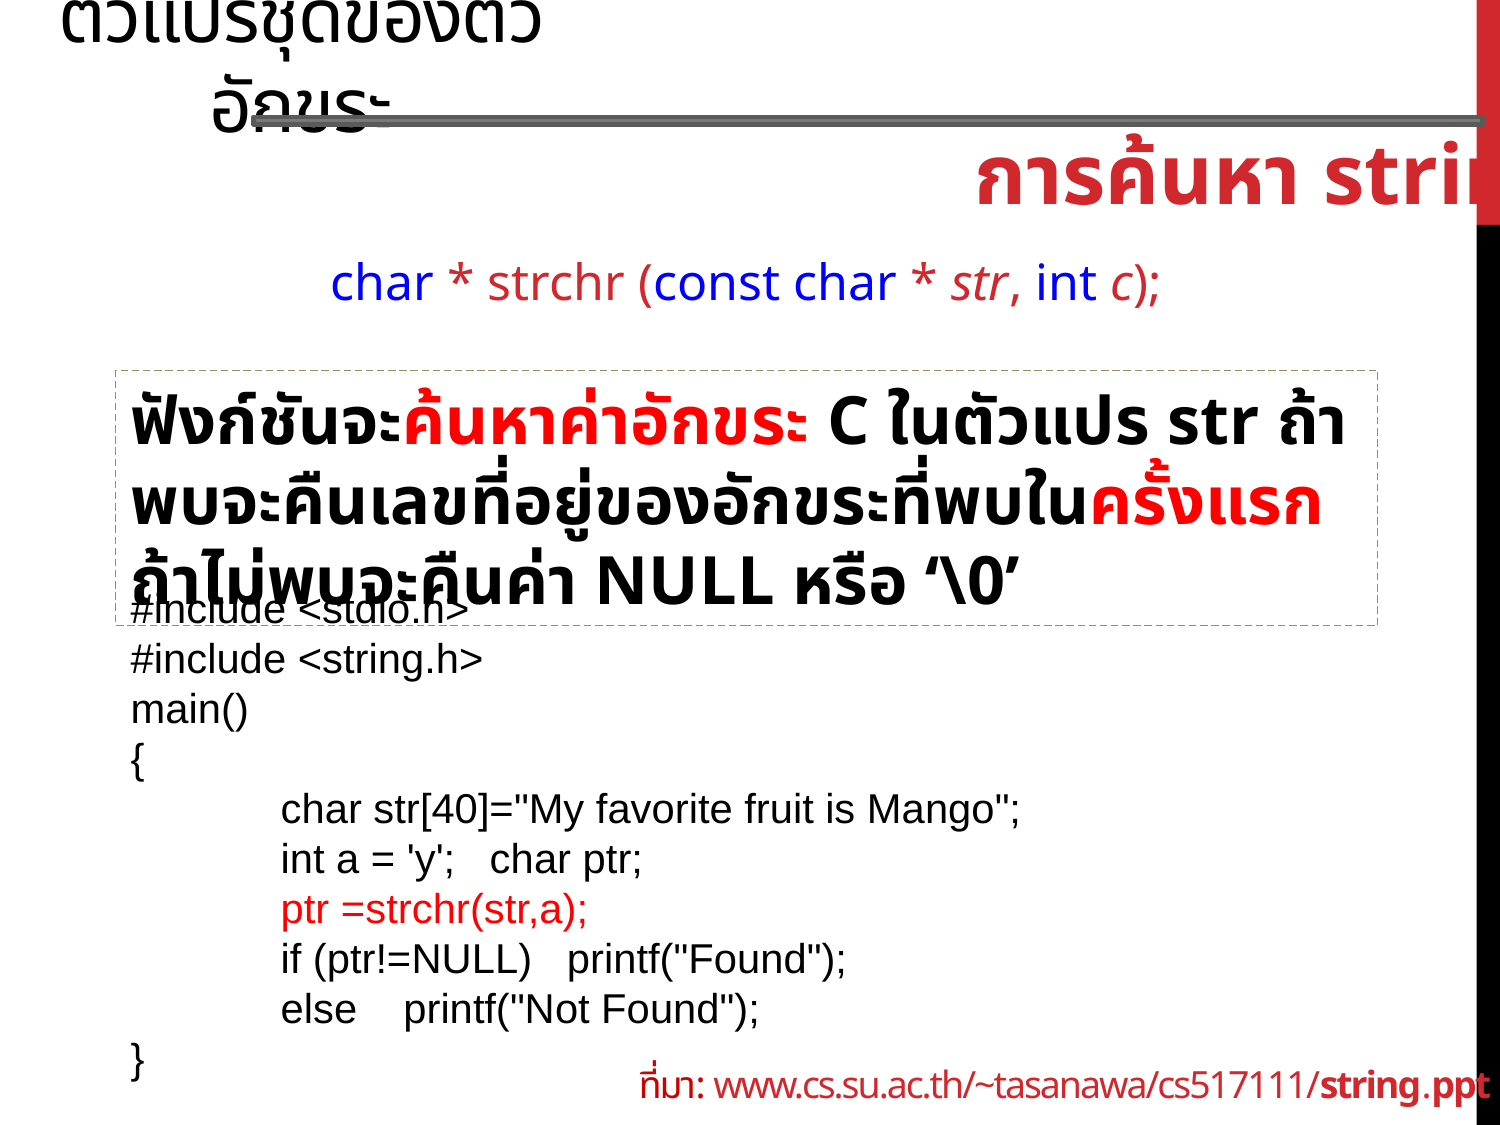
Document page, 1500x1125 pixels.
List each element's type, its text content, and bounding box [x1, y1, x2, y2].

text_box ฟังก์ชันจะค้นหาค่าอักขระ C ในตัวแปร str ถ้าพบจะคืนเลขที่อยู่ของอักขระที่พบในครั้งแรก ถ้าไม่พบจะคืนค่า NULL หรือ ‘\0’ [115, 370, 1378, 574]
text_box char * strchr (const char * str, int c); [2, 243, 1500, 319]
text_box [251, 115, 959, 127]
text_box ที่มา: www.cs.su.ac.th/~tasanawa/cs517111/string.ppt [318, 1037, 1500, 1125]
text_box การค้นหา string [959, 113, 1500, 229]
text_box #include <stdio.h> #include <string.h> main() { char str[40]="My favorite fruit is Mango"; int a = 'y'; char ptr; ptr =strchr(str,a); if (ptr!=NULL) printf("Found"); else printf("Not Found"); } [115, 574, 1378, 1090]
text_box ตัวแปรชุดของตัวอักขระ [0, 0, 603, 117]
